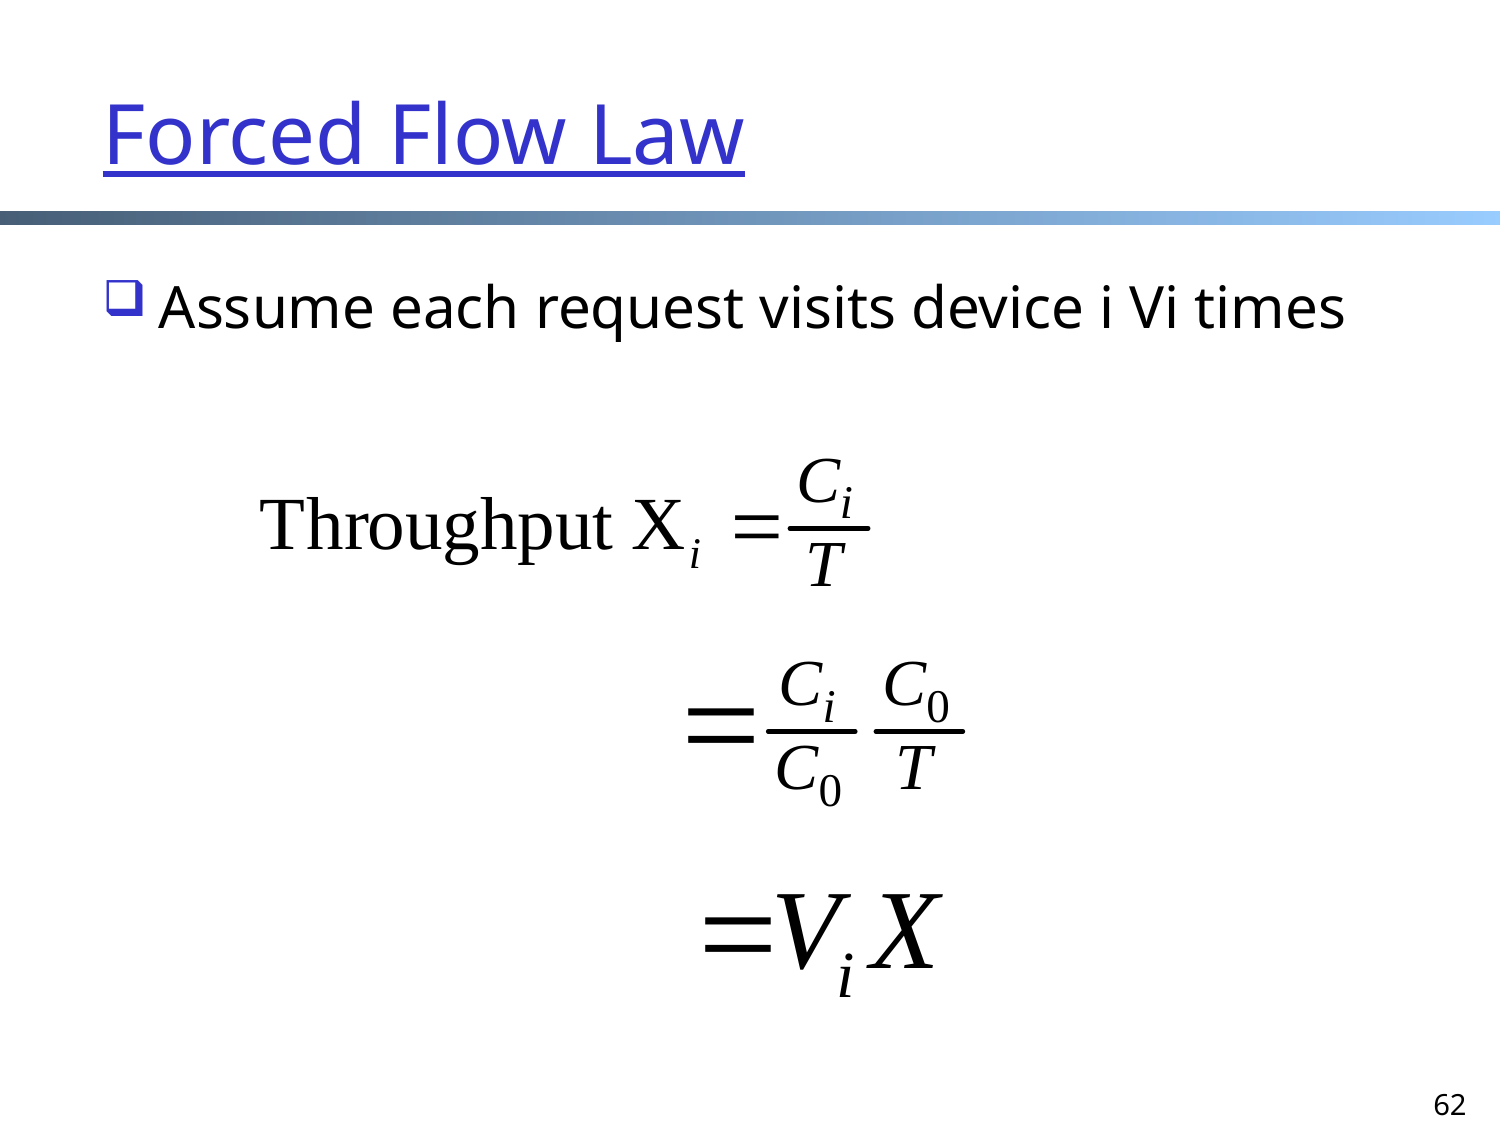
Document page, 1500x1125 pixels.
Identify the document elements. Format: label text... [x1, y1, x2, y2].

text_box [249, 474, 765, 588]
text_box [770, 424, 894, 613]
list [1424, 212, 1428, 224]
slide_number 62 [1406, 1078, 1482, 1125]
list Assume each request visits device i Vi times [87, 262, 1363, 1025]
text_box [676, 855, 979, 1026]
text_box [658, 627, 990, 835]
title Forced Flow Law [87, 37, 1363, 225]
